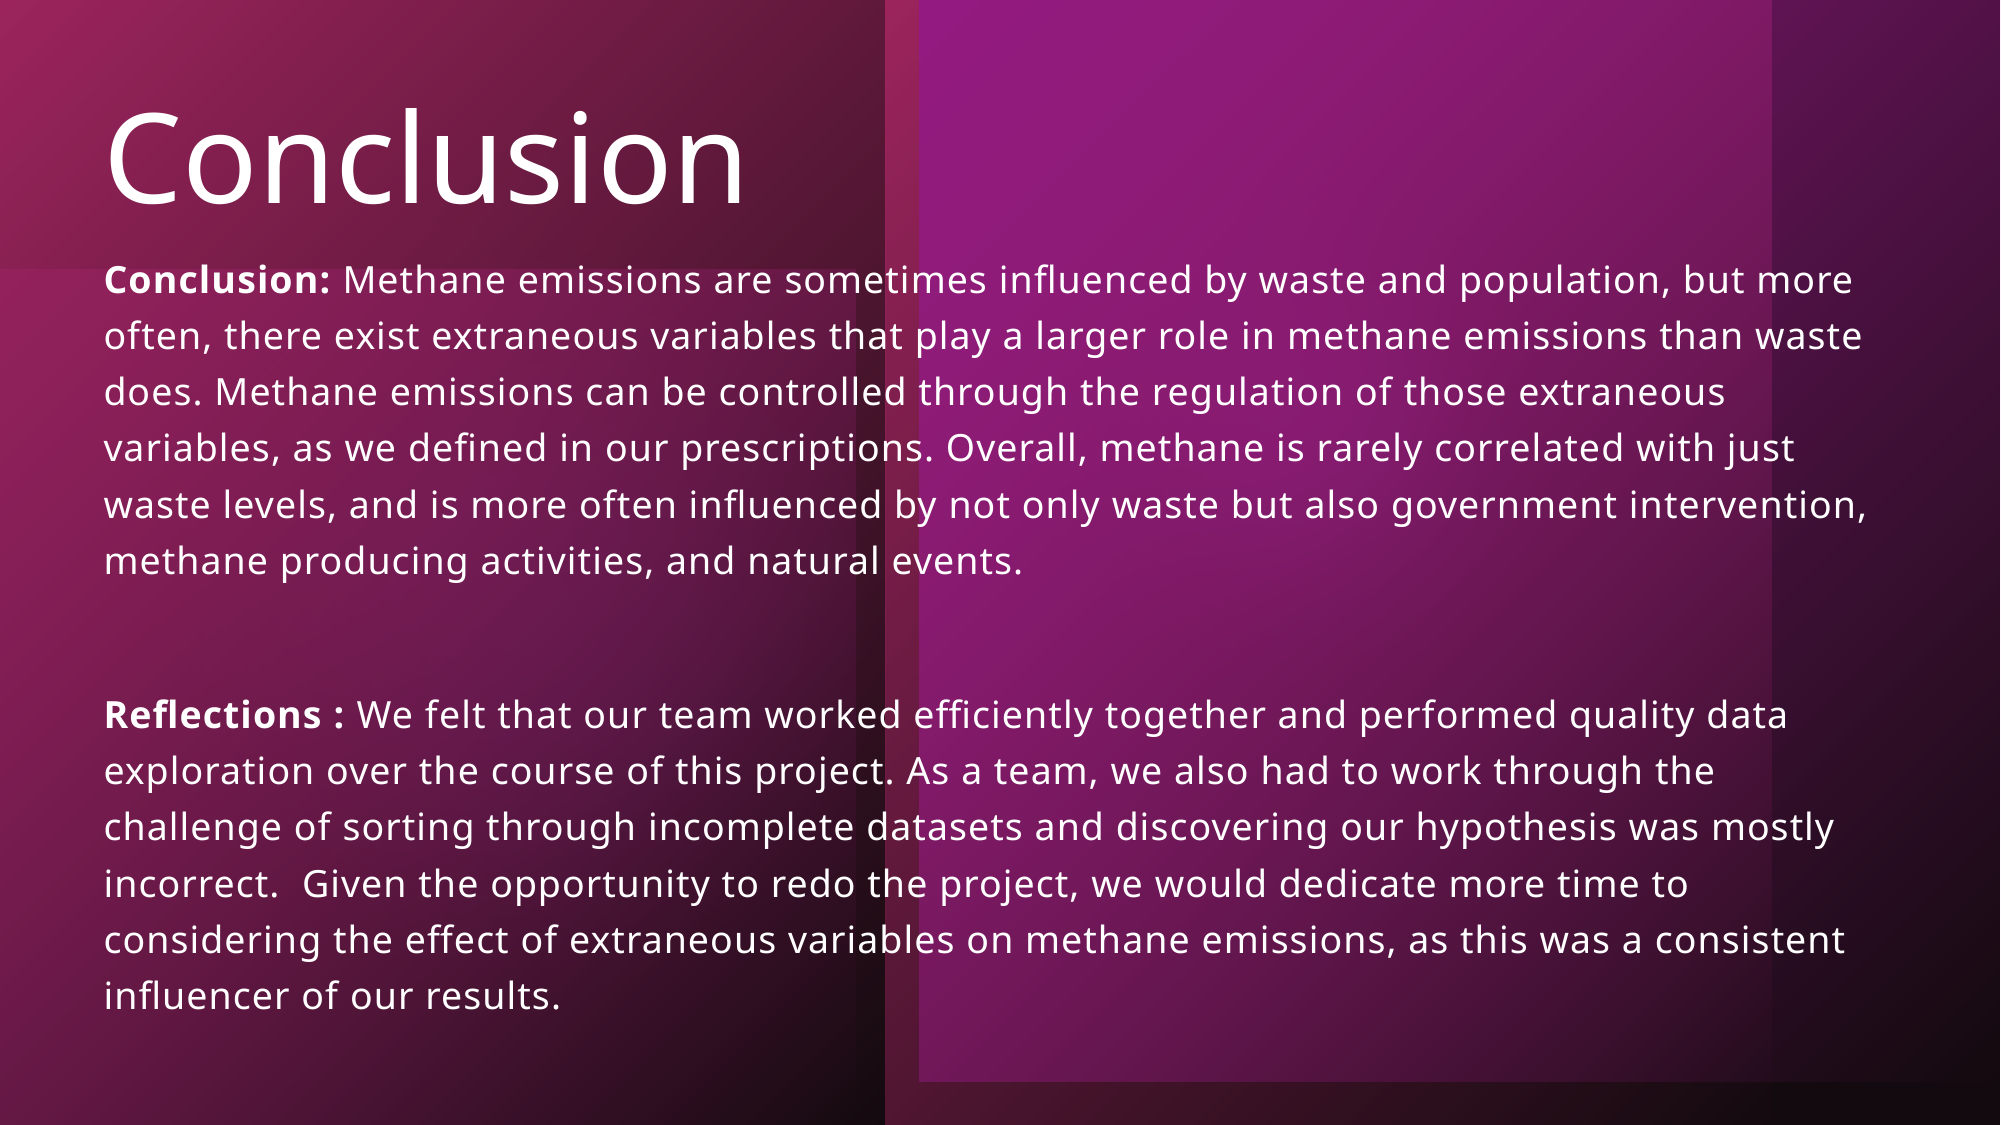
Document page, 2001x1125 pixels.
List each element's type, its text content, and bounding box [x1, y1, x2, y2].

list Conclusion: Methane emissions are sometimes influenced by waste and population, but more often, there exist extraneous variables that play a larger role in methane emissions than waste does. Methane emissions can be controlled through the regulation of those extraneous variables, as we defined in our prescriptions. Overall, methane is rarely correlated with just waste levels, and is more often influenced by not only waste but also government intervention, methane producing activities, and natural events. Reflections : We felt that our team worked efficiently together and performed quality data exploration over the course of this project. As a team, we also had to work through the challenge of sorting through incomplete datasets and discovering our hypothesis was mostly incorrect. Given the opportunity to redo the project, we would dedicate more time to considering the effect of extraneous variables on methane emissions, as this was a consistent influencer of our results. [88, 236, 1910, 1125]
title Conclusion [88, 88, 1910, 236]
